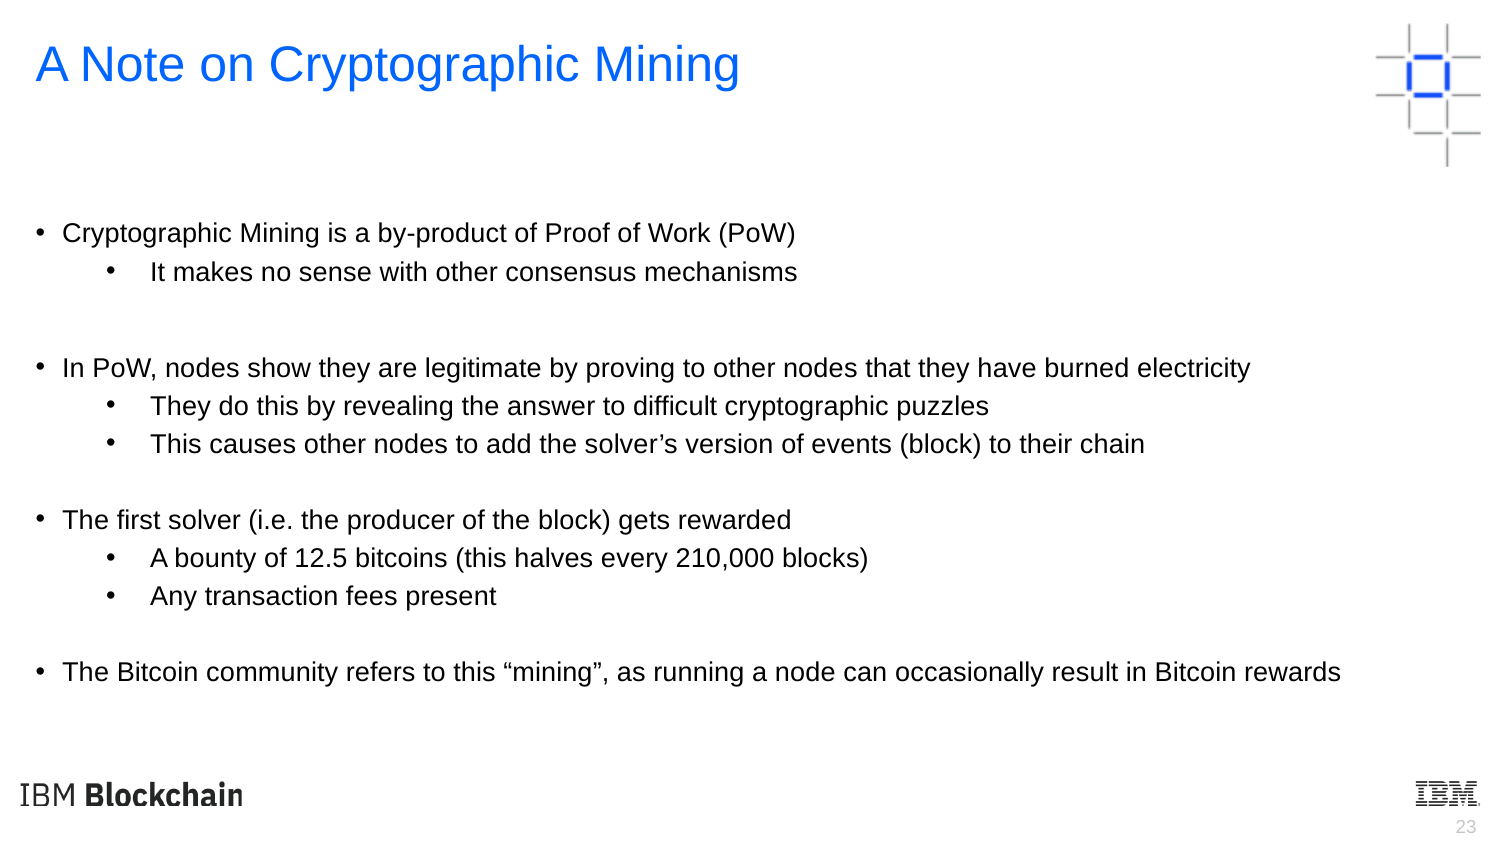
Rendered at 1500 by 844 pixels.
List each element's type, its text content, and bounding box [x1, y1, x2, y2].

list Cryptographic Mining is a by-product of Proof of Work (PoW) It makes no sense with other consensus mechanisms In PoW, nodes show they are legitimate by proving to other nodes that they have burned electricity They do this by revealing the answer to difficult cryptographic puzzles This causes other nodes to add the solver’s version of events (block) to their chain The first solver (i.e. the producer of the block) gets rewarded A bounty of 12.5 bitcoins (this halves every 210,000 blocks) Any transaction fees present The Bitcoin community refers to this “mining”, as running a node can occasionally result in Bitcoin rewards [20, 208, 1481, 695]
picture [1376, 24, 1480, 166]
list A Note on Cryptographic Mining [20, 23, 1295, 190]
